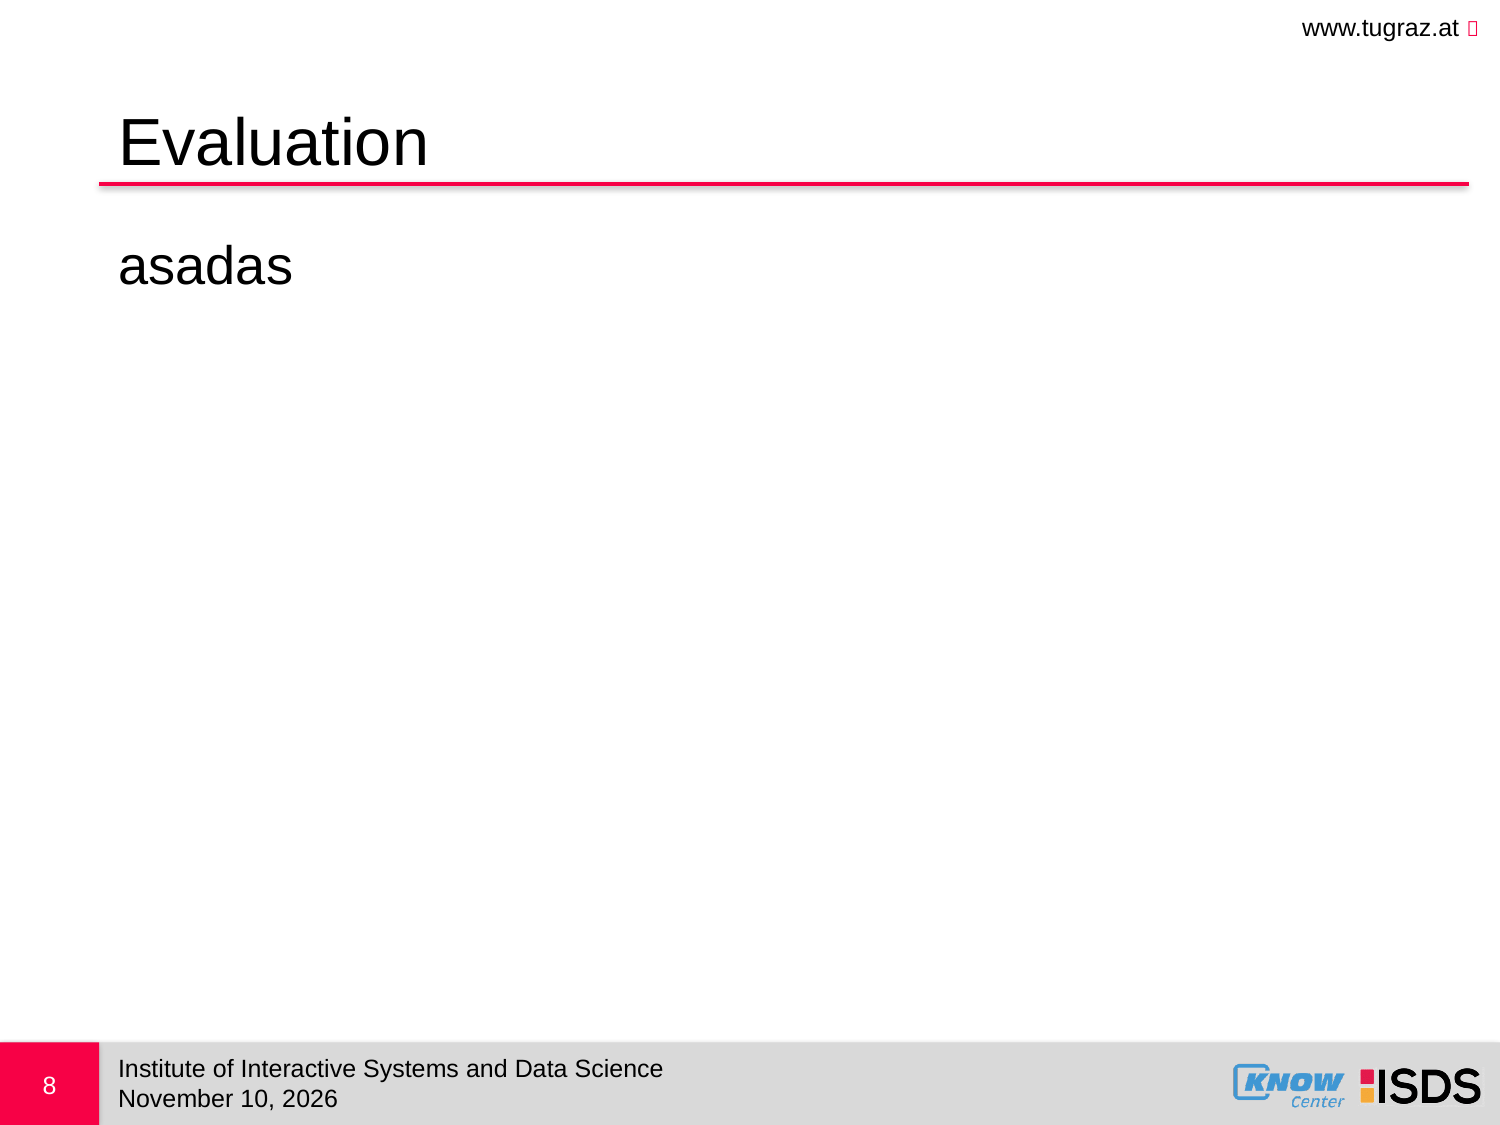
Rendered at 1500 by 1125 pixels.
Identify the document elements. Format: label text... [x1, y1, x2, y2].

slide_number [118, 1096, 730, 1118]
list asadas [118, 230, 1469, 1038]
slide_number 8 [0, 1054, 100, 1115]
footer Institute of Interactive Systems and Data Science [118, 1052, 1469, 1096]
picture [1356, 1065, 1485, 1107]
picture [1230, 1096, 1348, 1113]
title Evaluation [118, 98, 1469, 186]
